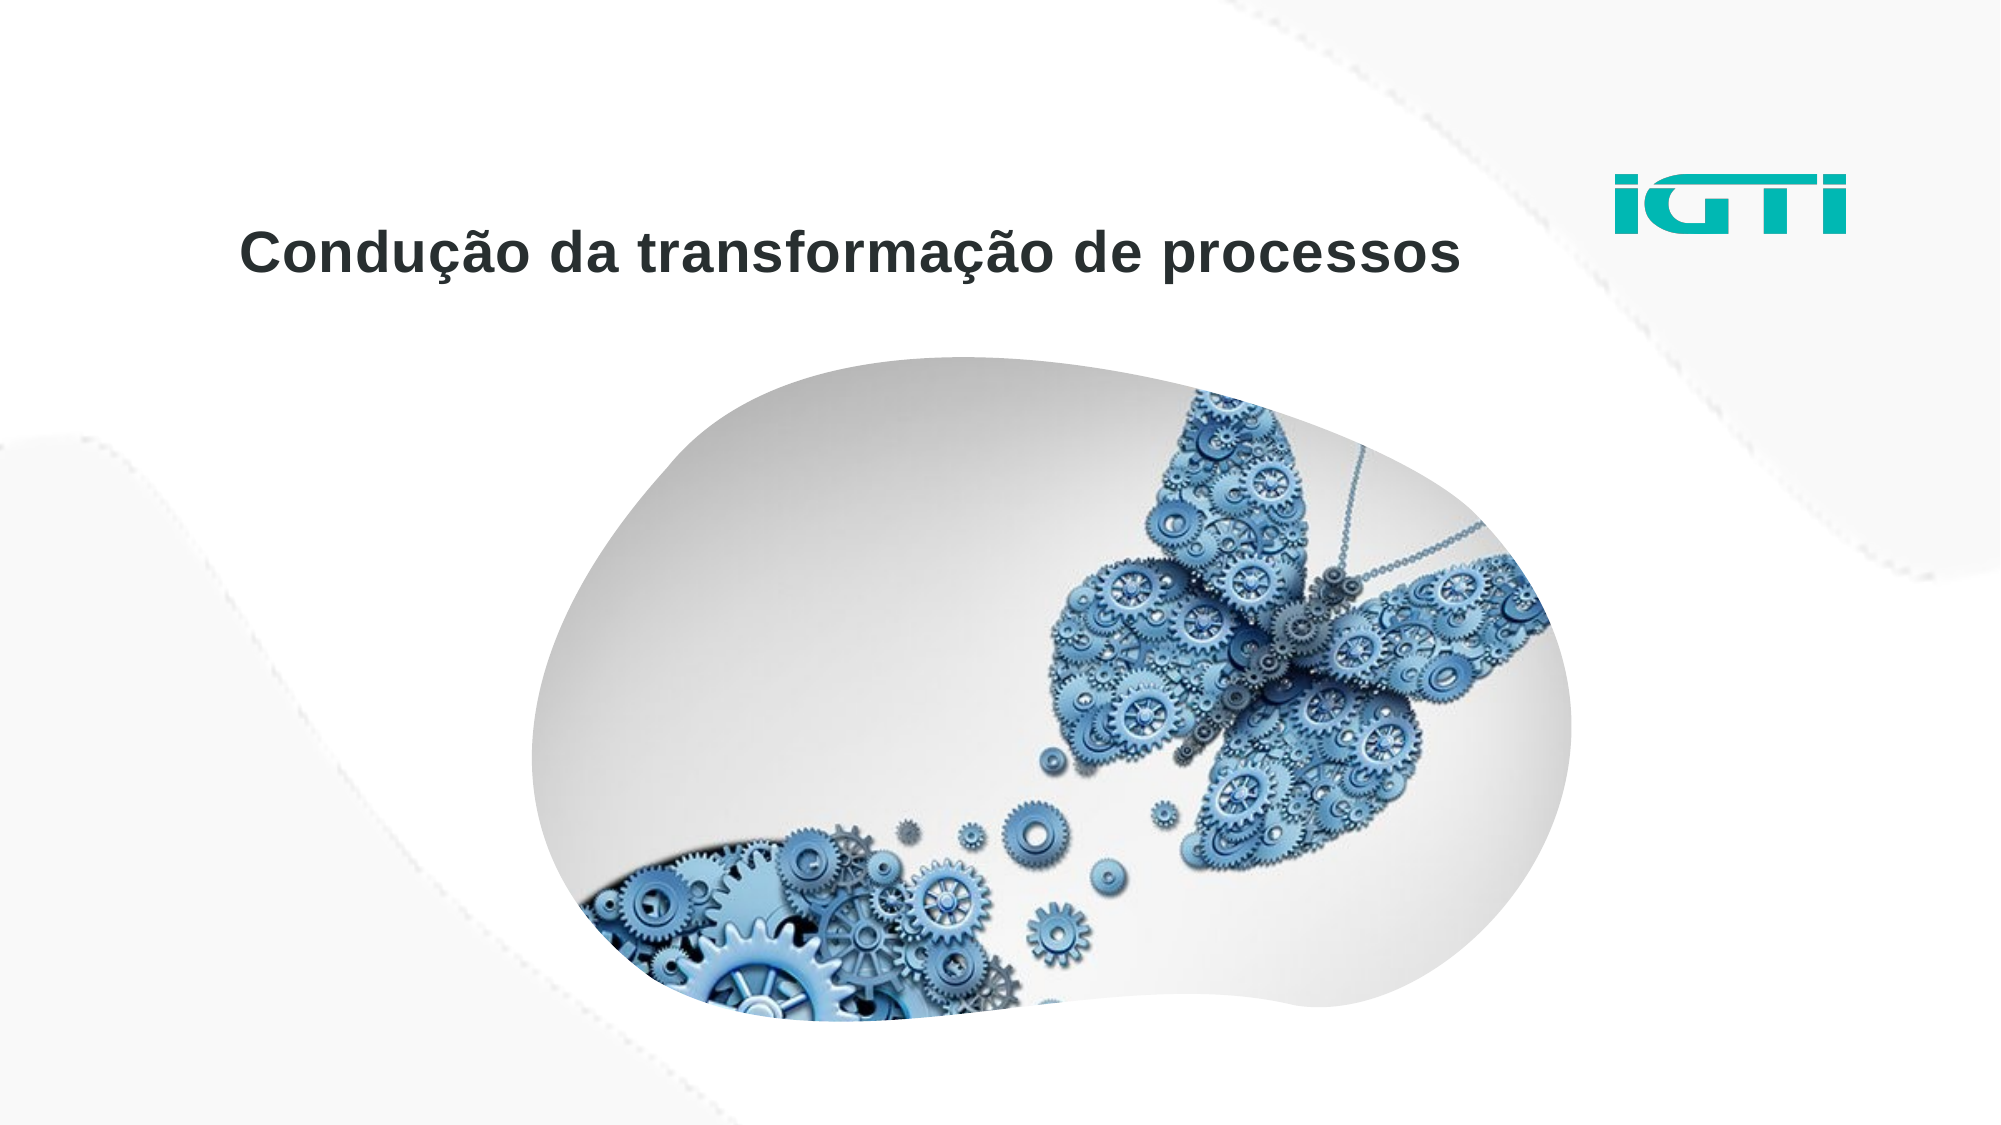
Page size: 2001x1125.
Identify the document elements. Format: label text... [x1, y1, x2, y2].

list Condução da transformação de processos [224, 145, 1654, 320]
picture [0, 0, 2001, 1125]
